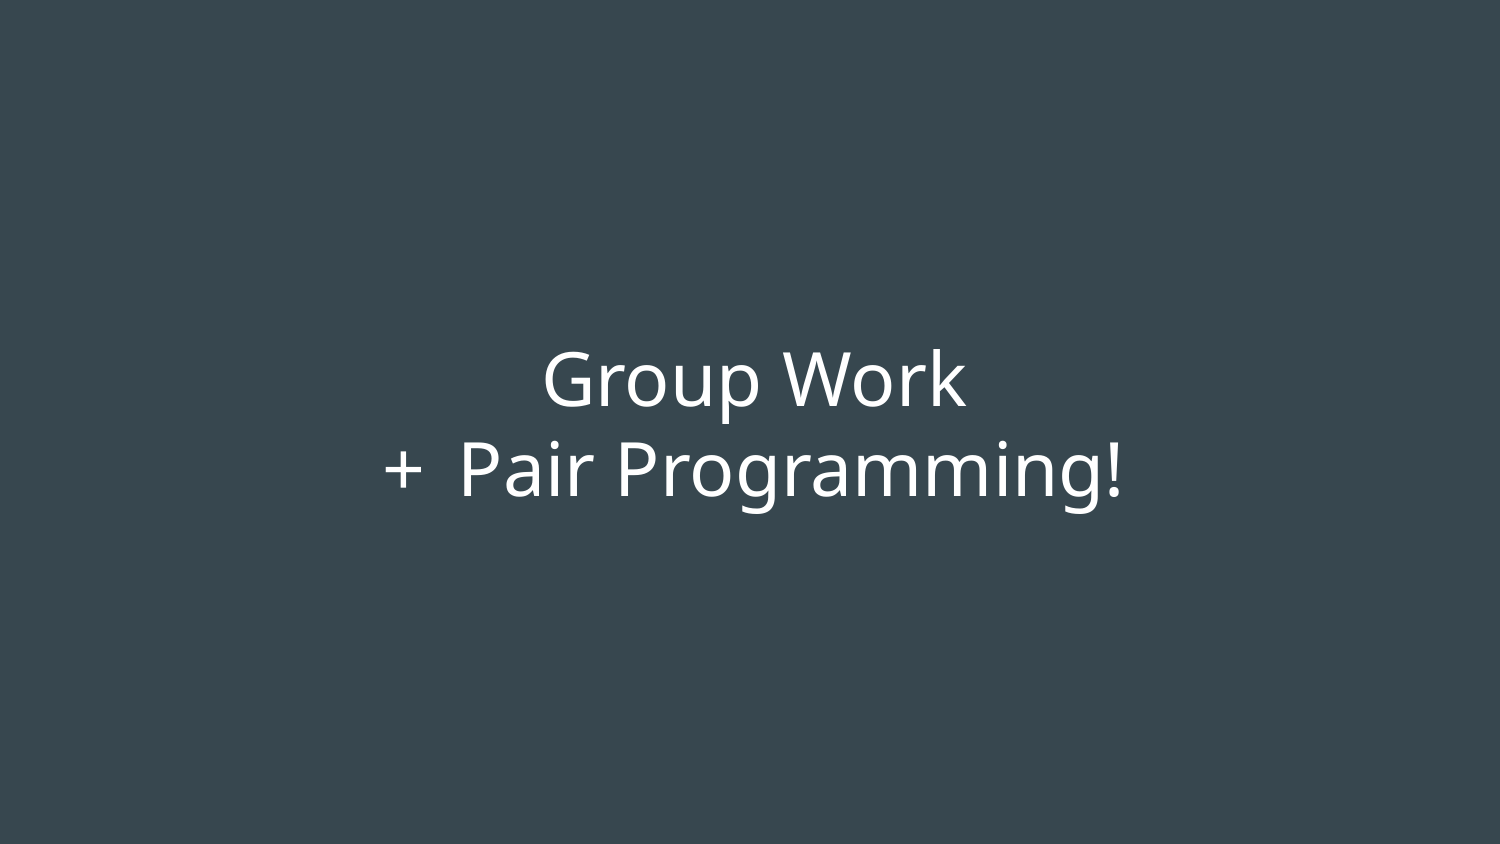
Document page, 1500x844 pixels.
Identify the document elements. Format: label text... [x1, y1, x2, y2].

title Group Work Pair Programming! [110, 351, 1399, 493]
